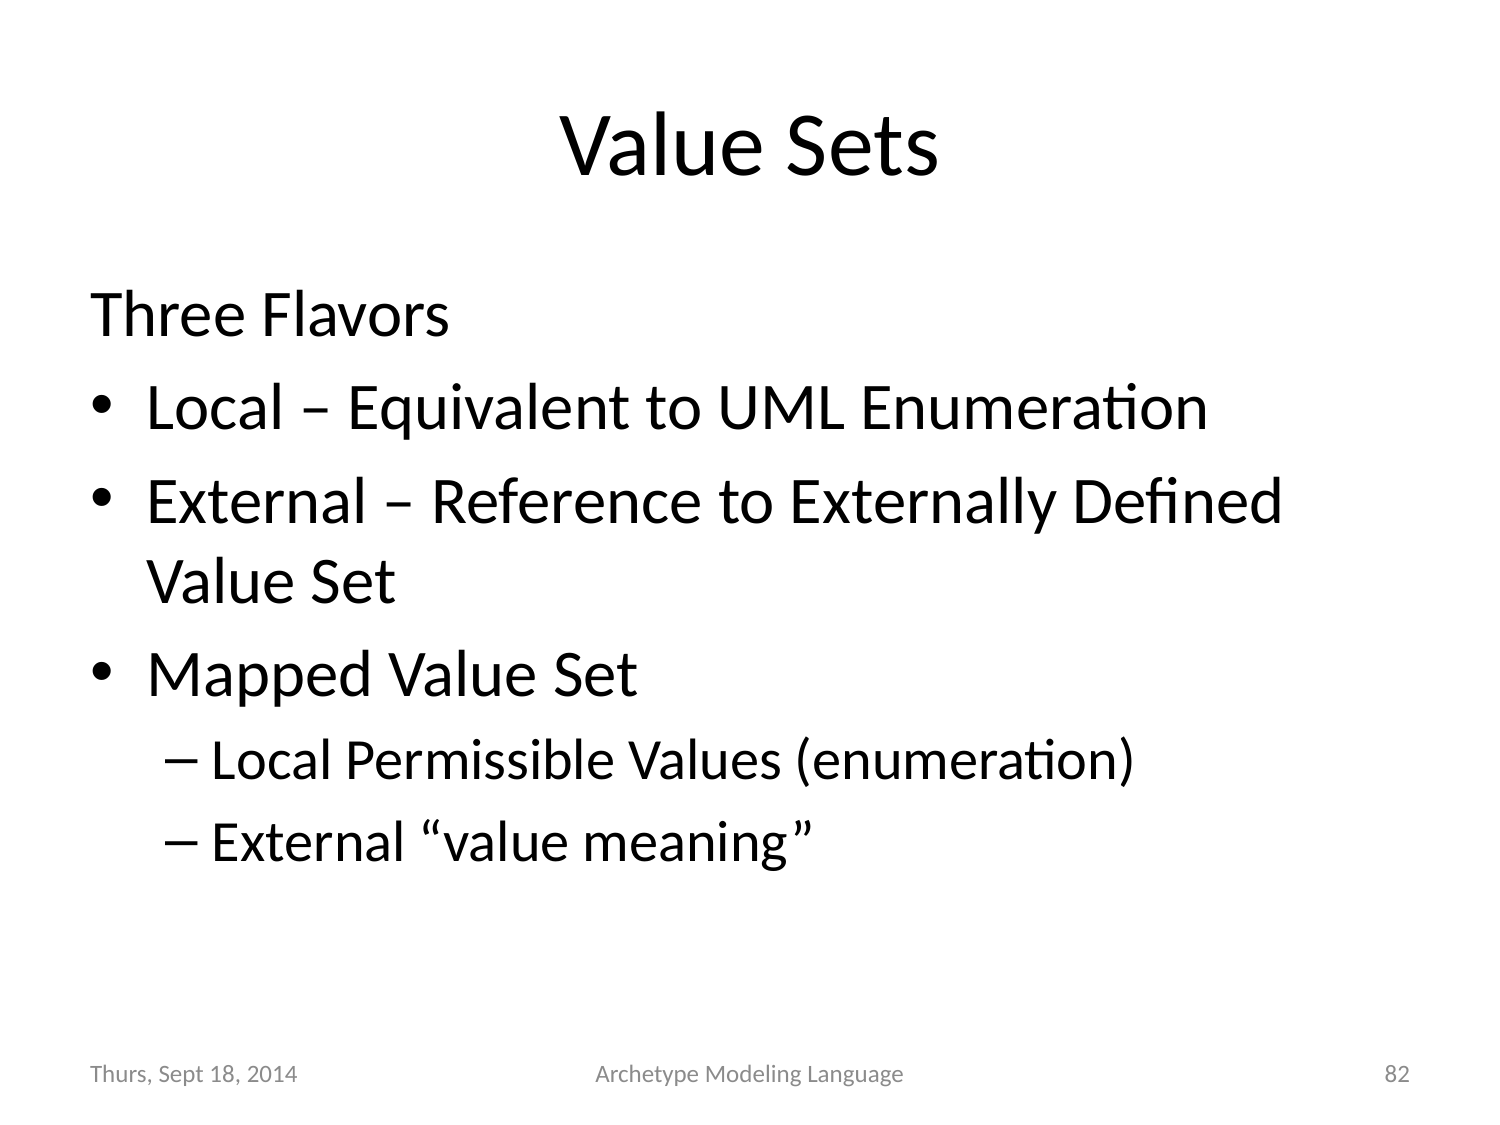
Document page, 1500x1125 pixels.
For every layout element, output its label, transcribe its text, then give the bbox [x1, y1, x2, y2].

title Value Sets [75, 45, 1425, 233]
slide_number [75, 1042, 425, 1103]
slide_number 82 [1074, 1042, 1425, 1103]
list Three Flavors Local – Equivalent to UML Enumeration External – Reference to Externally Defined Value Set Mapped Value Set Local Permissible Values (enumeration) External “value meaning” [75, 262, 1425, 1005]
footer Archetype Modeling Language [512, 1042, 988, 1103]
